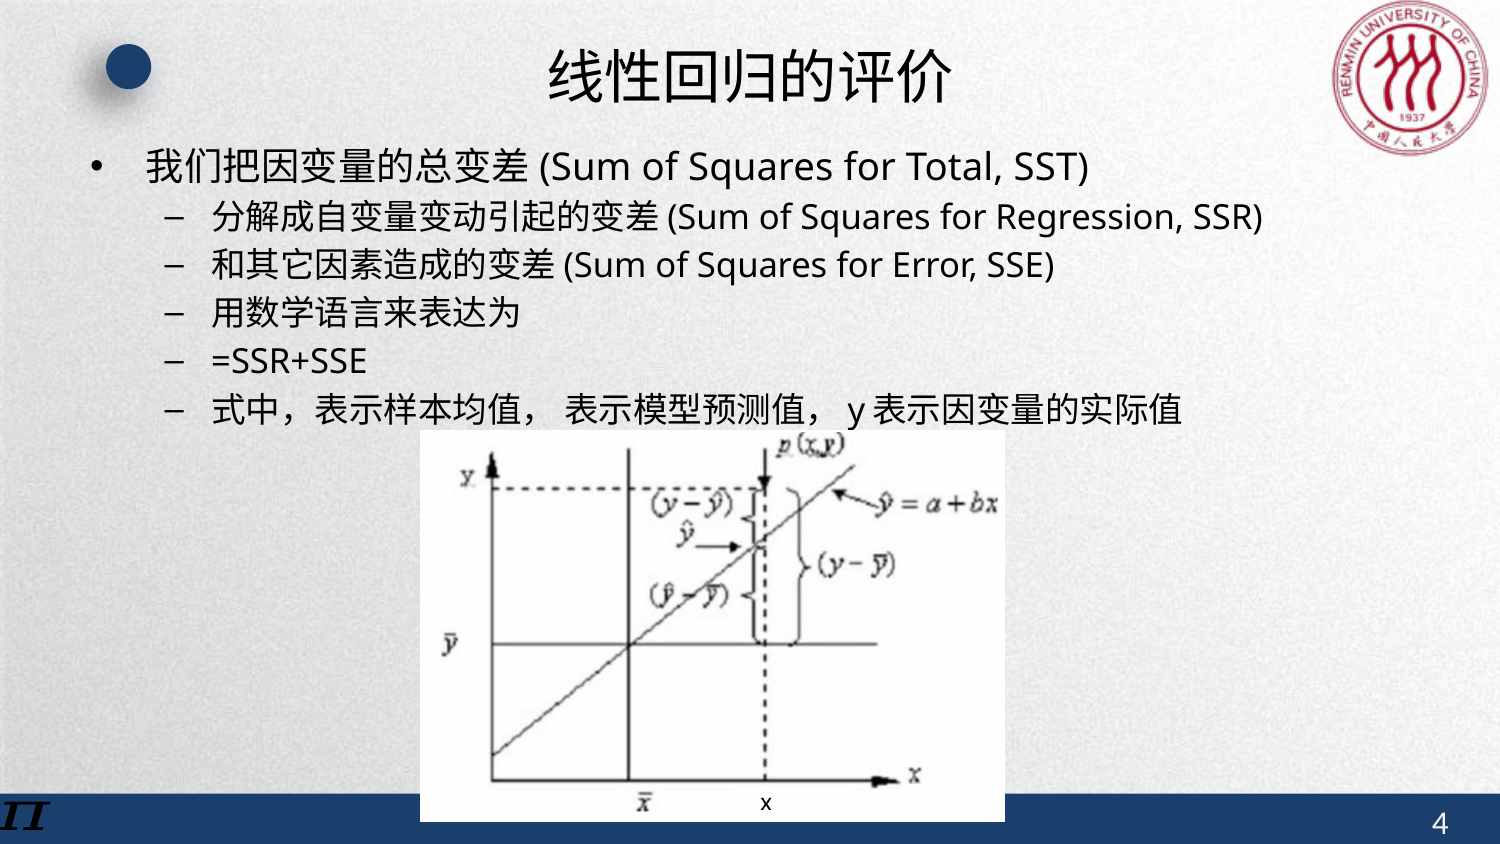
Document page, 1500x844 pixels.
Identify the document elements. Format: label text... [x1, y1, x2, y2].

picture [0, 0, 1500, 822]
title 线性回归的评价 [75, 33, 1425, 116]
